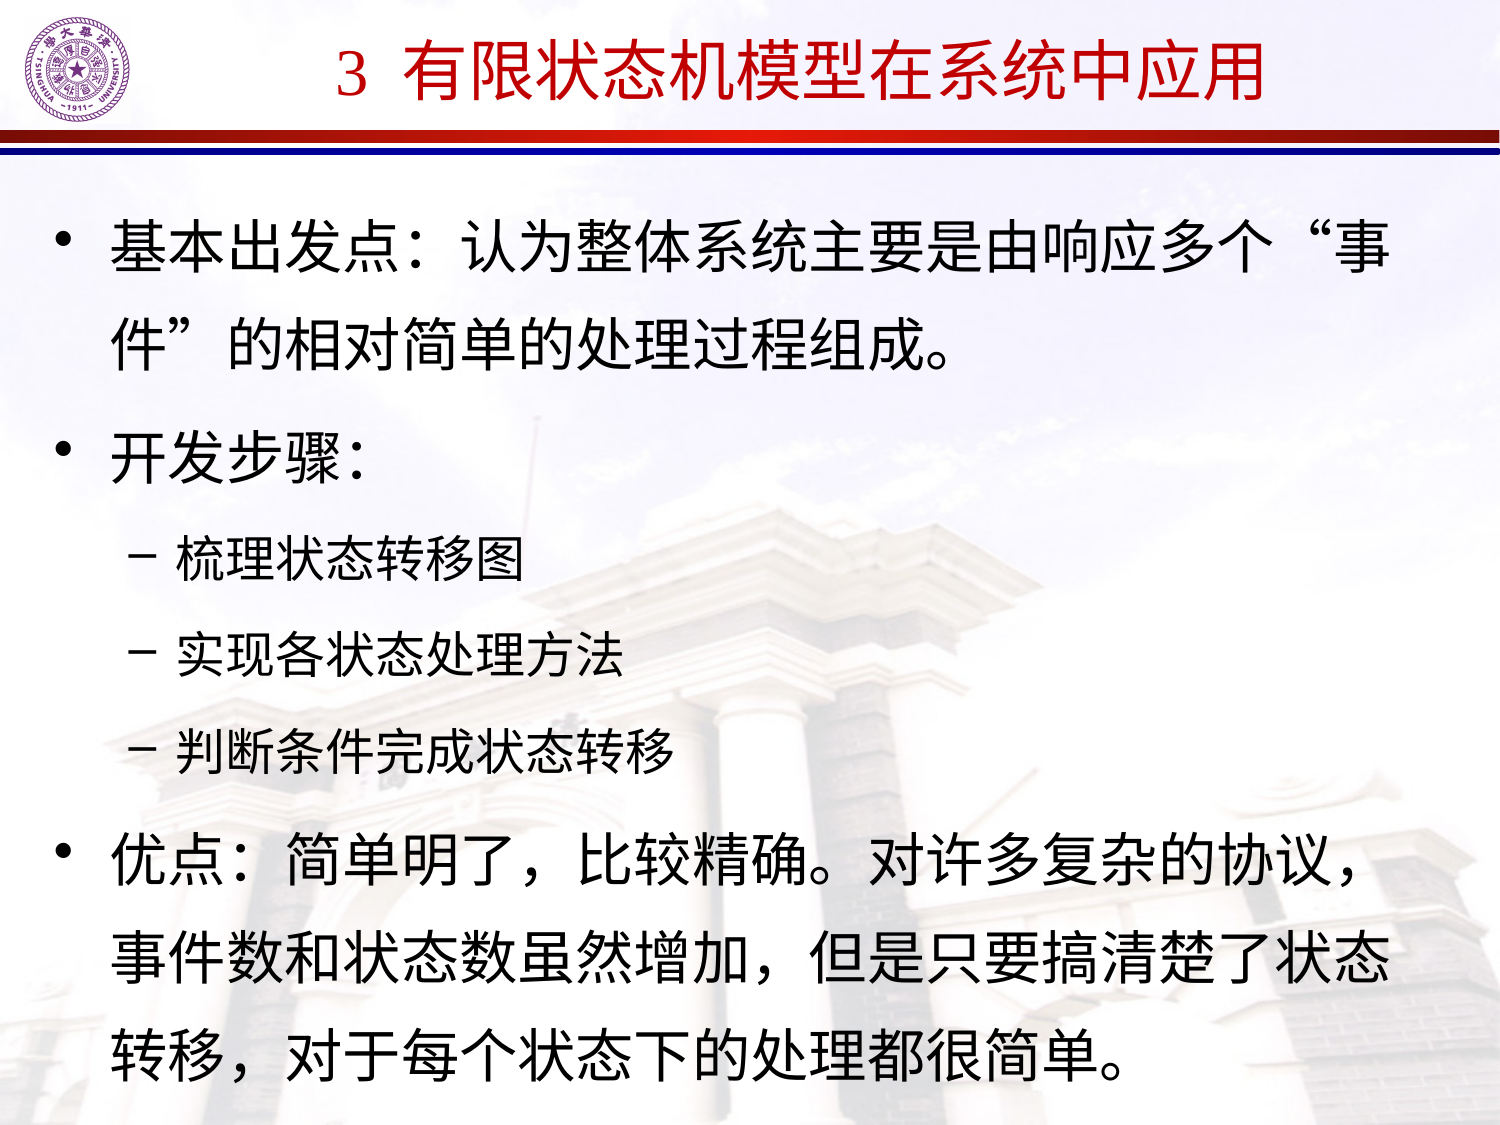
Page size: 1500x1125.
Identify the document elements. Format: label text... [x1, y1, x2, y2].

picture [0, 0, 1500, 1125]
list 基本出发点：认为整体系统主要是由响应多个“事件”的相对简单的处理过程组成。 开发步骤： 梳理状态转移图 实现各状态处理方法 判断条件完成状态转移 优点：简单明了，比较精确。对许多复杂的协议，事件数和状态数虽然增加，但是只要搞清楚了状态转移，对于每个状态下的处理都很简单。 [38, 174, 1457, 942]
title 3 有限状态机模型在系统中应用 [191, 18, 1413, 119]
